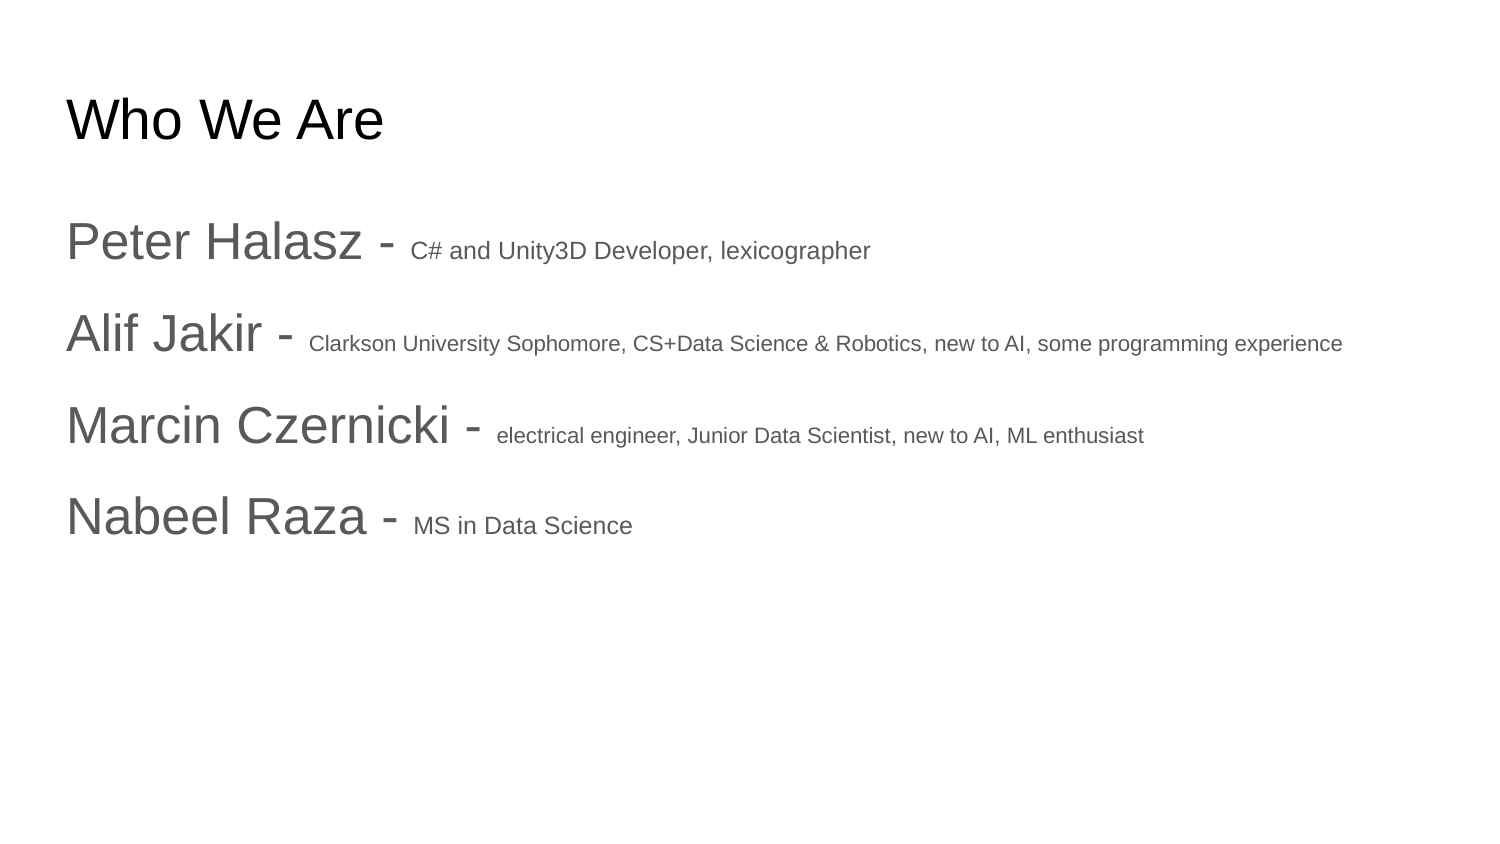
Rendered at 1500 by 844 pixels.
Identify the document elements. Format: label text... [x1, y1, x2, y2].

title Who We Are [51, 72, 1449, 167]
list Peter Halasz - C# and Unity3D Developer, lexicographer Alif Jakir - Clarkson University Sophomore, CS+Data Science & Robotics, new to AI, some programming experience Marcin Czernicki - electrical engineer, Junior Data Scientist, new to AI, ML enthusiast Nabeel Raza - MS in Data Science [51, 189, 1449, 750]
